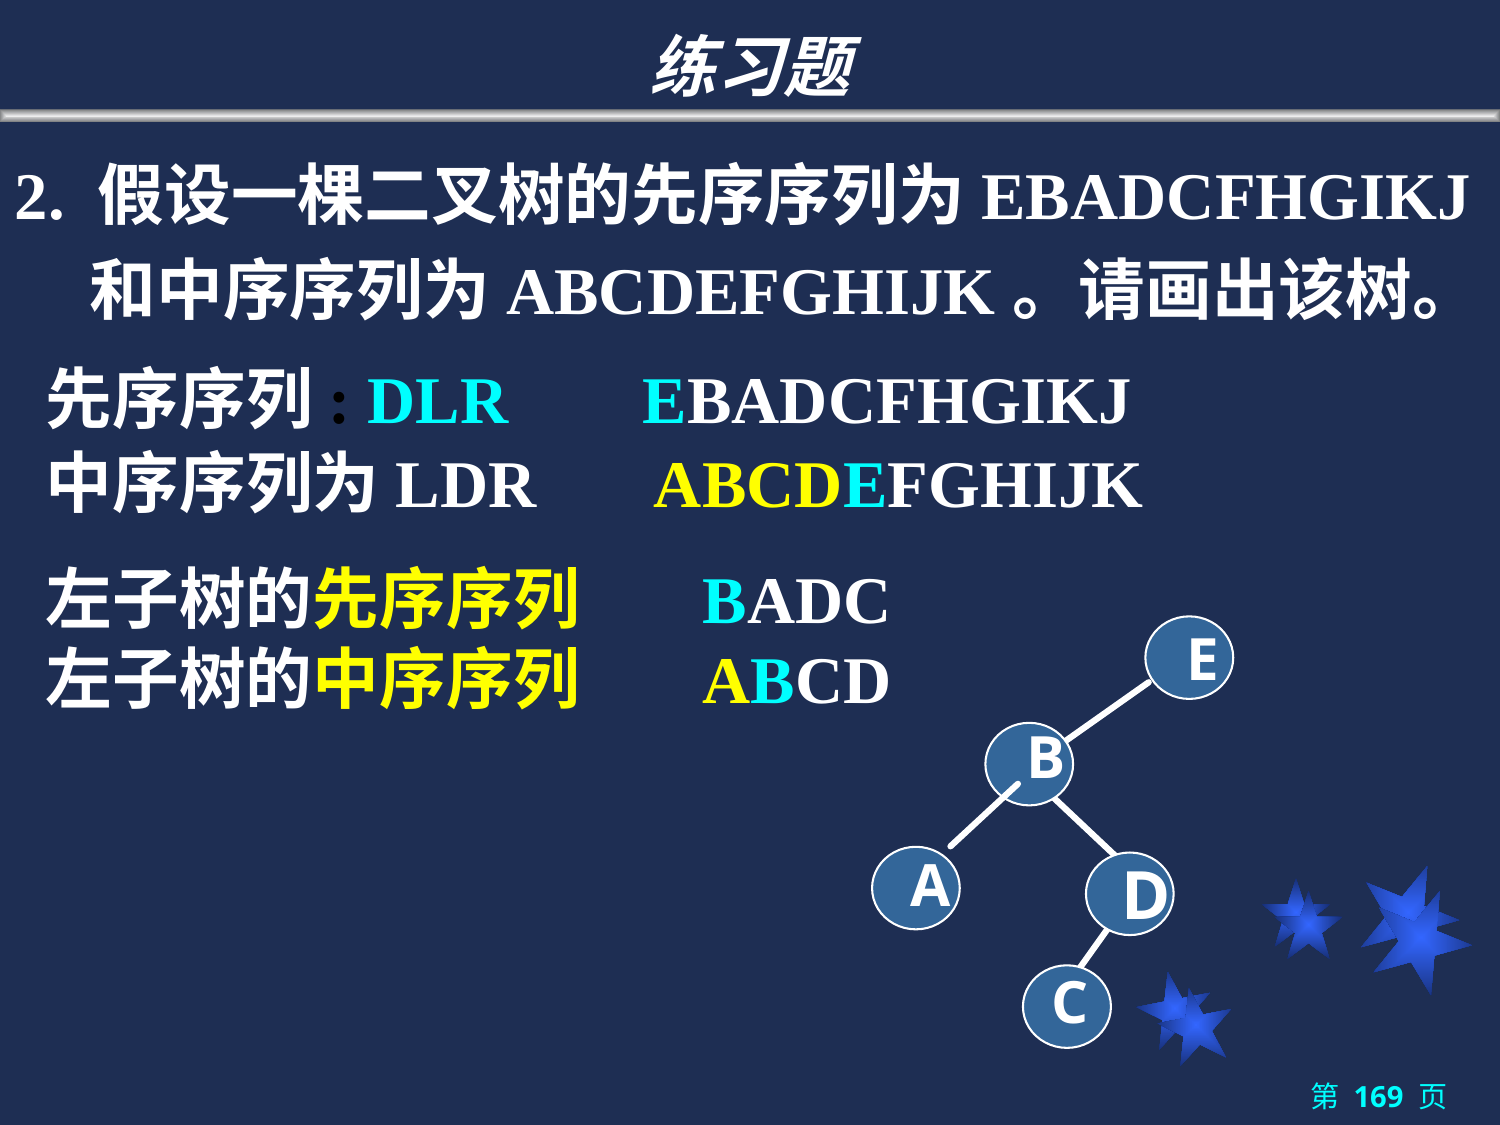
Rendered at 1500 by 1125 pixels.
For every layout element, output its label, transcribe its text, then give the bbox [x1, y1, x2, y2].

text_box 左子树的先序序列 BADC 左子树的中序序列 ABCD [0, 549, 1500, 725]
text_box 2. 假设一棵二叉树的先序序列为EBADCFHGIKJ和中序序列为ABCDEFGHIJK。请画出该树。 [0, 129, 1500, 336]
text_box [1051, 795, 1232, 942]
title 练习题 [0, 0, 1500, 113]
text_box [974, 913, 1165, 1049]
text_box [976, 681, 1149, 806]
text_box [860, 783, 1021, 930]
text_box 先序序列: DLR EBADCFHGIKJ 中序序列为LDR ABCDEFGHIJK [0, 349, 1500, 528]
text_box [1136, 614, 1297, 702]
slide_number 第 169 页 [1067, 1070, 1463, 1125]
